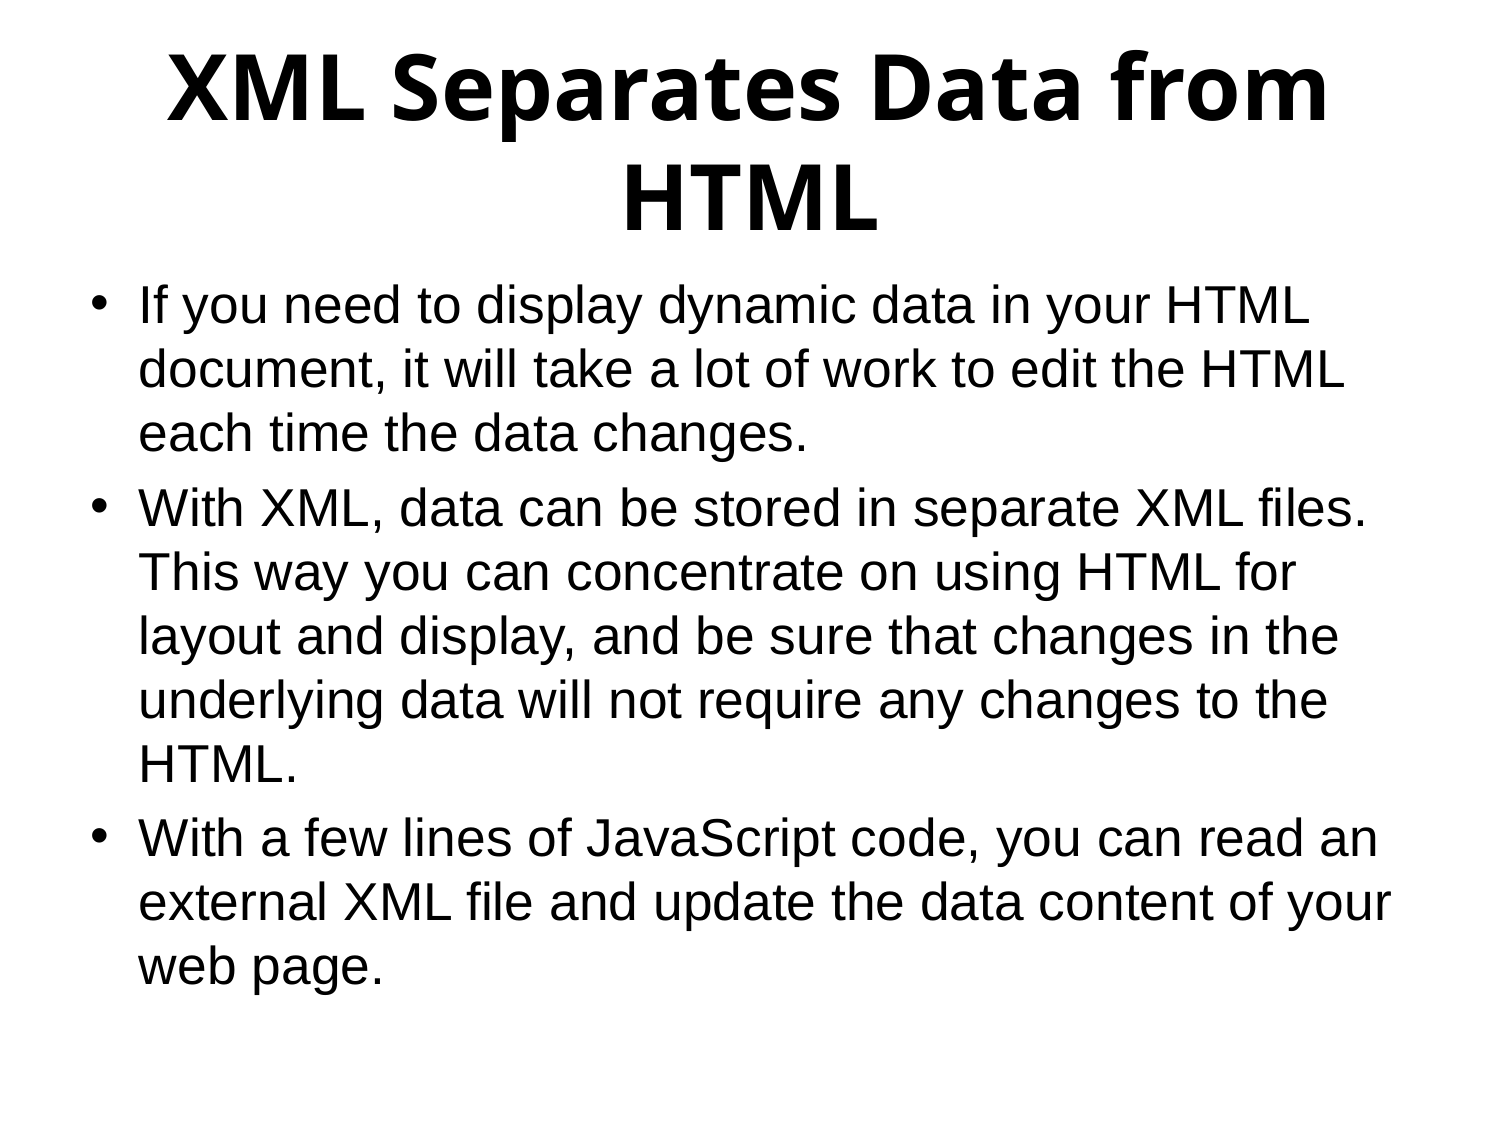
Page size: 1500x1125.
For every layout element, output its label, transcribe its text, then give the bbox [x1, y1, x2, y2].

list If you need to display dynamic data in your HTML document, it will take a lot of work to edit the HTML each time the data changes. With XML, data can be stored in separate XML files. This way you can concentrate on using HTML for layout and display, and be sure that changes in the underlying data will not require any changes to the HTML. With a few lines of JavaScript code, you can read an external XML file and update the data content of your web page. [74, 262, 1426, 1006]
title XML Separates Data from HTML [74, 44, 1426, 233]
